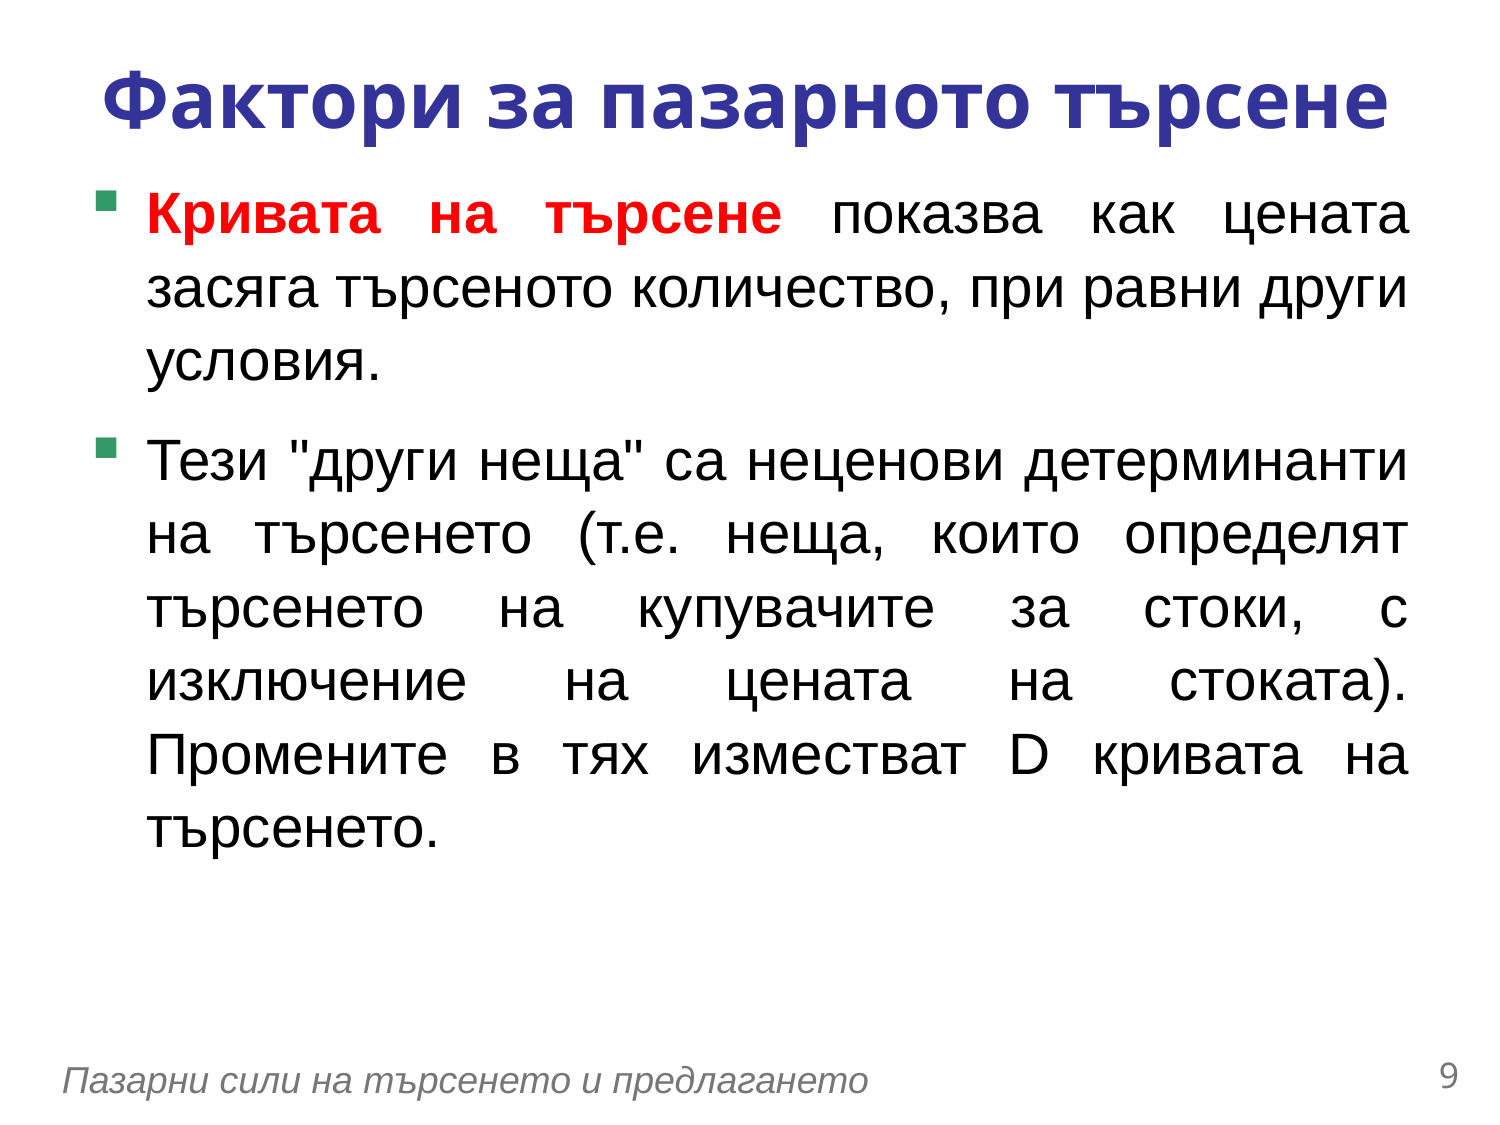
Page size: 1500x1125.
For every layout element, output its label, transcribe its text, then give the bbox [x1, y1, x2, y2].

title Фактори за пазарното търсене [56, 41, 1436, 154]
slide_number 8 [1361, 1045, 1475, 1107]
footer Пазарни сили на търсенето и предлагането [46, 1048, 1251, 1110]
list Кривата на търсене показва как цената засяга търсеното количество, при равни други условия. Тези "други неща" са неценови детерминанти на търсенето (т.е. неща, които определят търсенето на купувачите за стоки, с изключение на цената на стоката). Промените в тях изместват D кривата на търсенето. [75, 164, 1425, 1038]
